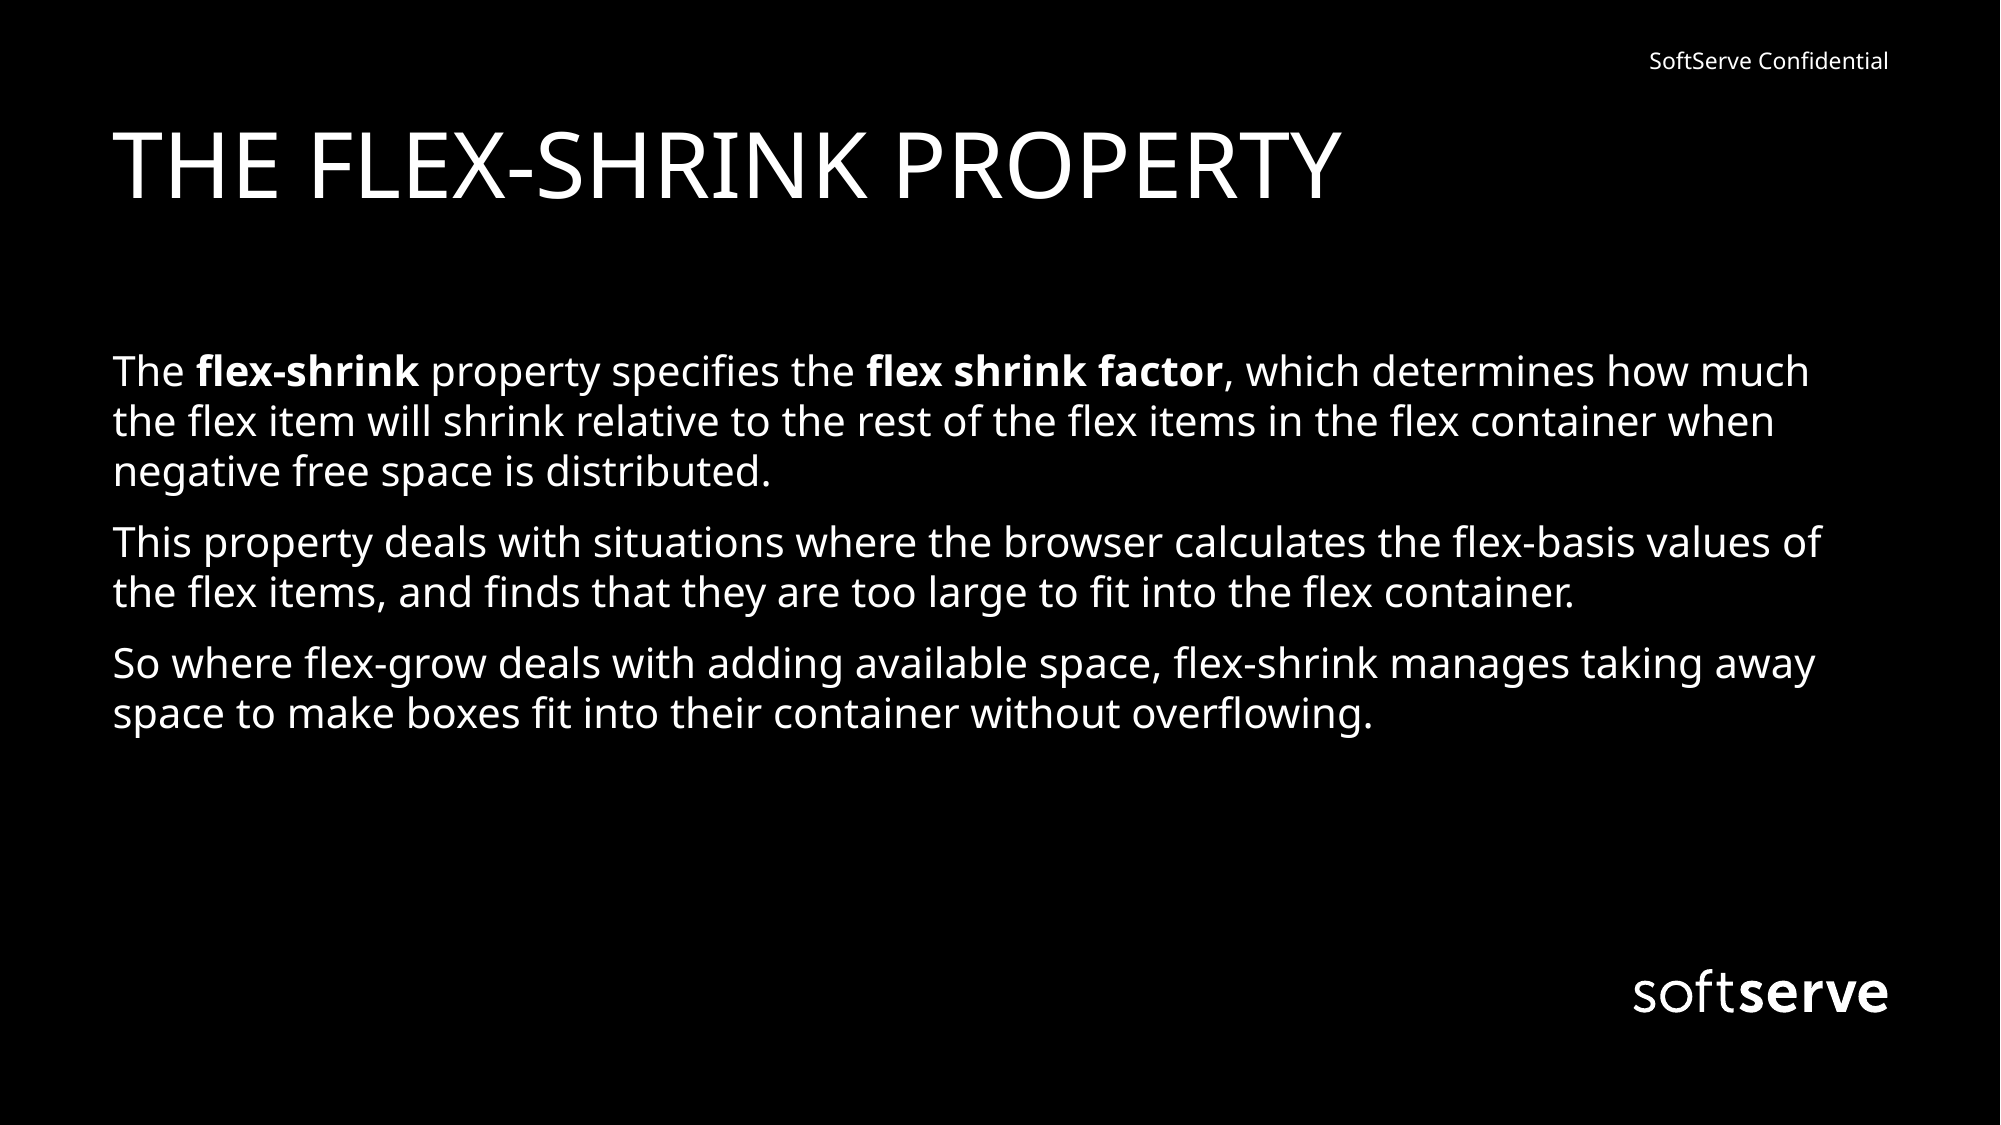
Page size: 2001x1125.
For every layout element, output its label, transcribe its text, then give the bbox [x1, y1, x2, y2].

title THE FLEX-SHRINK PROPERTY [112, 112, 1888, 225]
list The flex-shrink property specifies the flex shrink factor, which determines how much the flex item will shrink relative to the rest of the flex items in the flex container when negative free space is distributed. This property deals with situations where the browser calculates the flex-basis values of the flex items, and finds that they are too large to fit into the flex container. So where flex-grow deals with adding available space, flex-shrink manages taking away space to make boxes fit into their container without overflowing. [112, 337, 1888, 900]
